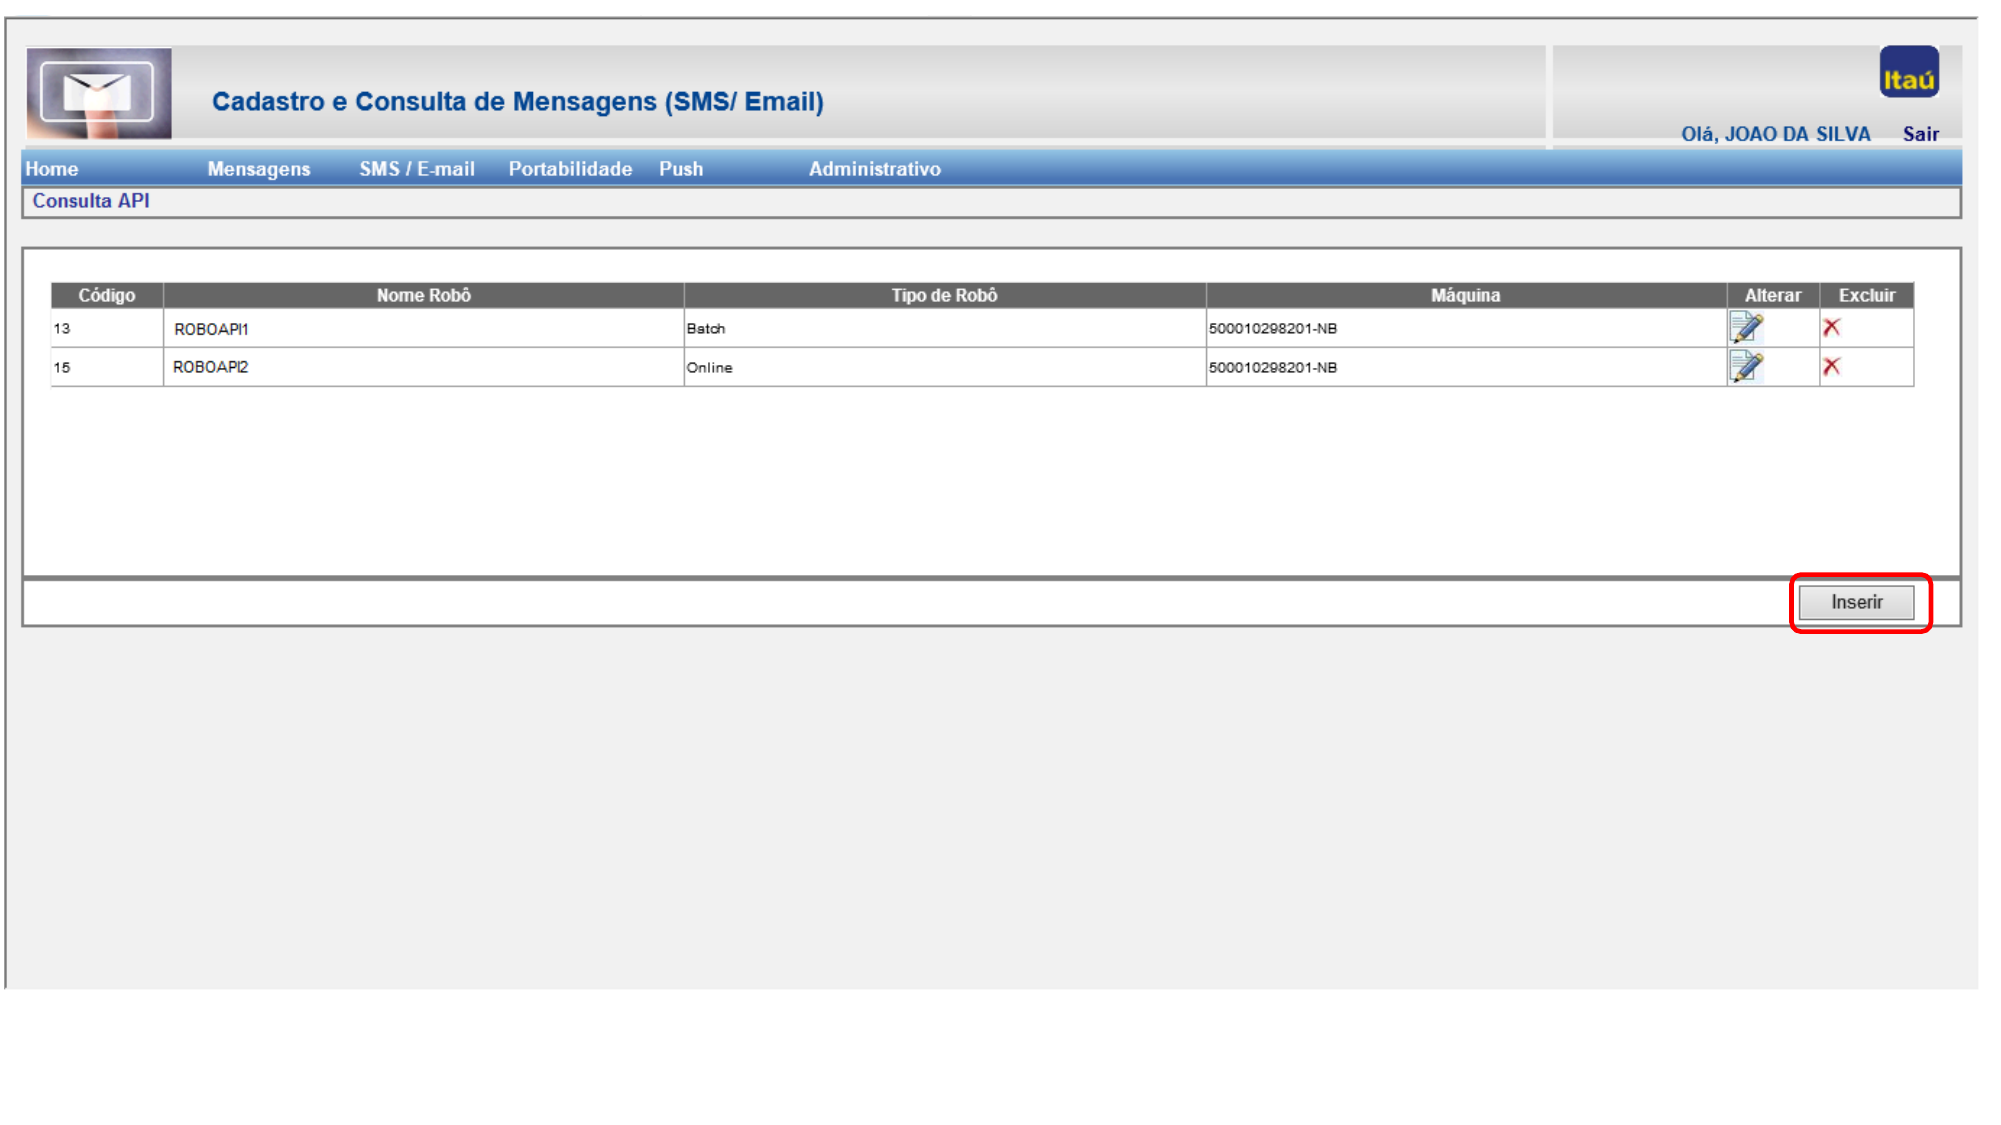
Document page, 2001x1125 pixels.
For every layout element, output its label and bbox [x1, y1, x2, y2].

picture [0, 15, 1980, 991]
